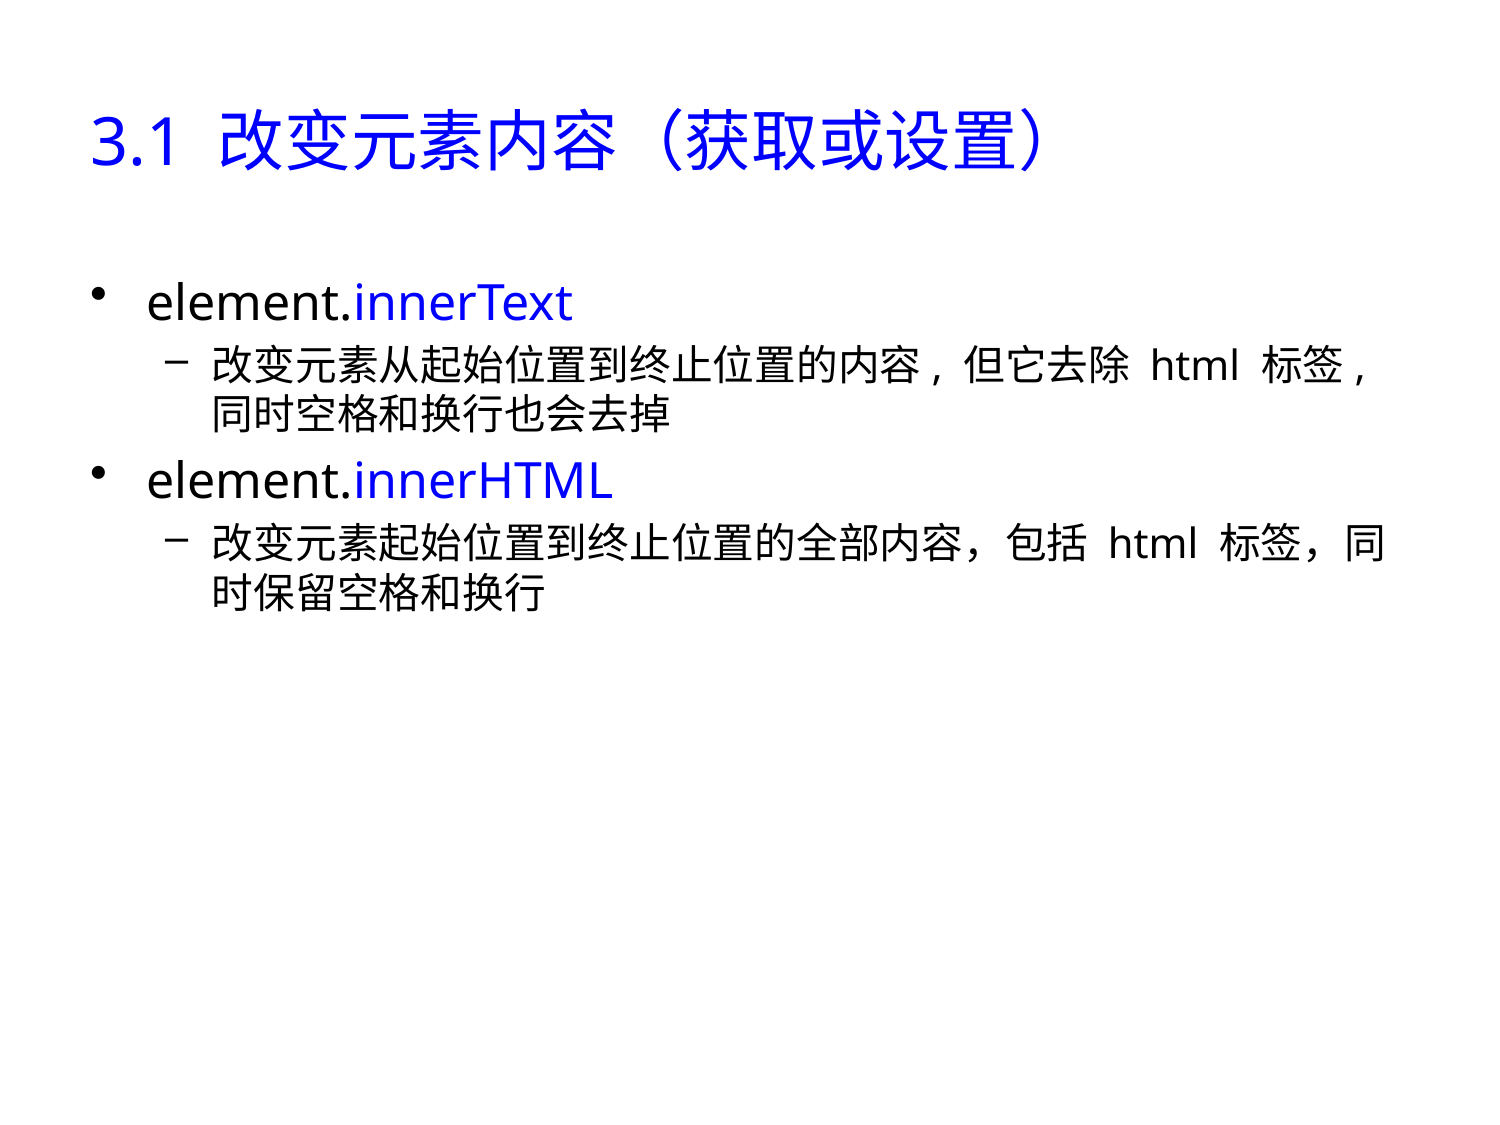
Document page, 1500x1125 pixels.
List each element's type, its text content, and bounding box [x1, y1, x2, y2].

list element.innerText 改变元素从起始位置到终止位置的内容, 但它去除 html 标签,同时空格和换行也会去掉 element.innerHTML 改变元素起始位置到终止位置的全部内容，包括 html 标签，同时保留空格和换行 [75, 262, 1425, 1005]
title 3.1 改变元素内容（获取或设置） [75, 45, 1425, 233]
